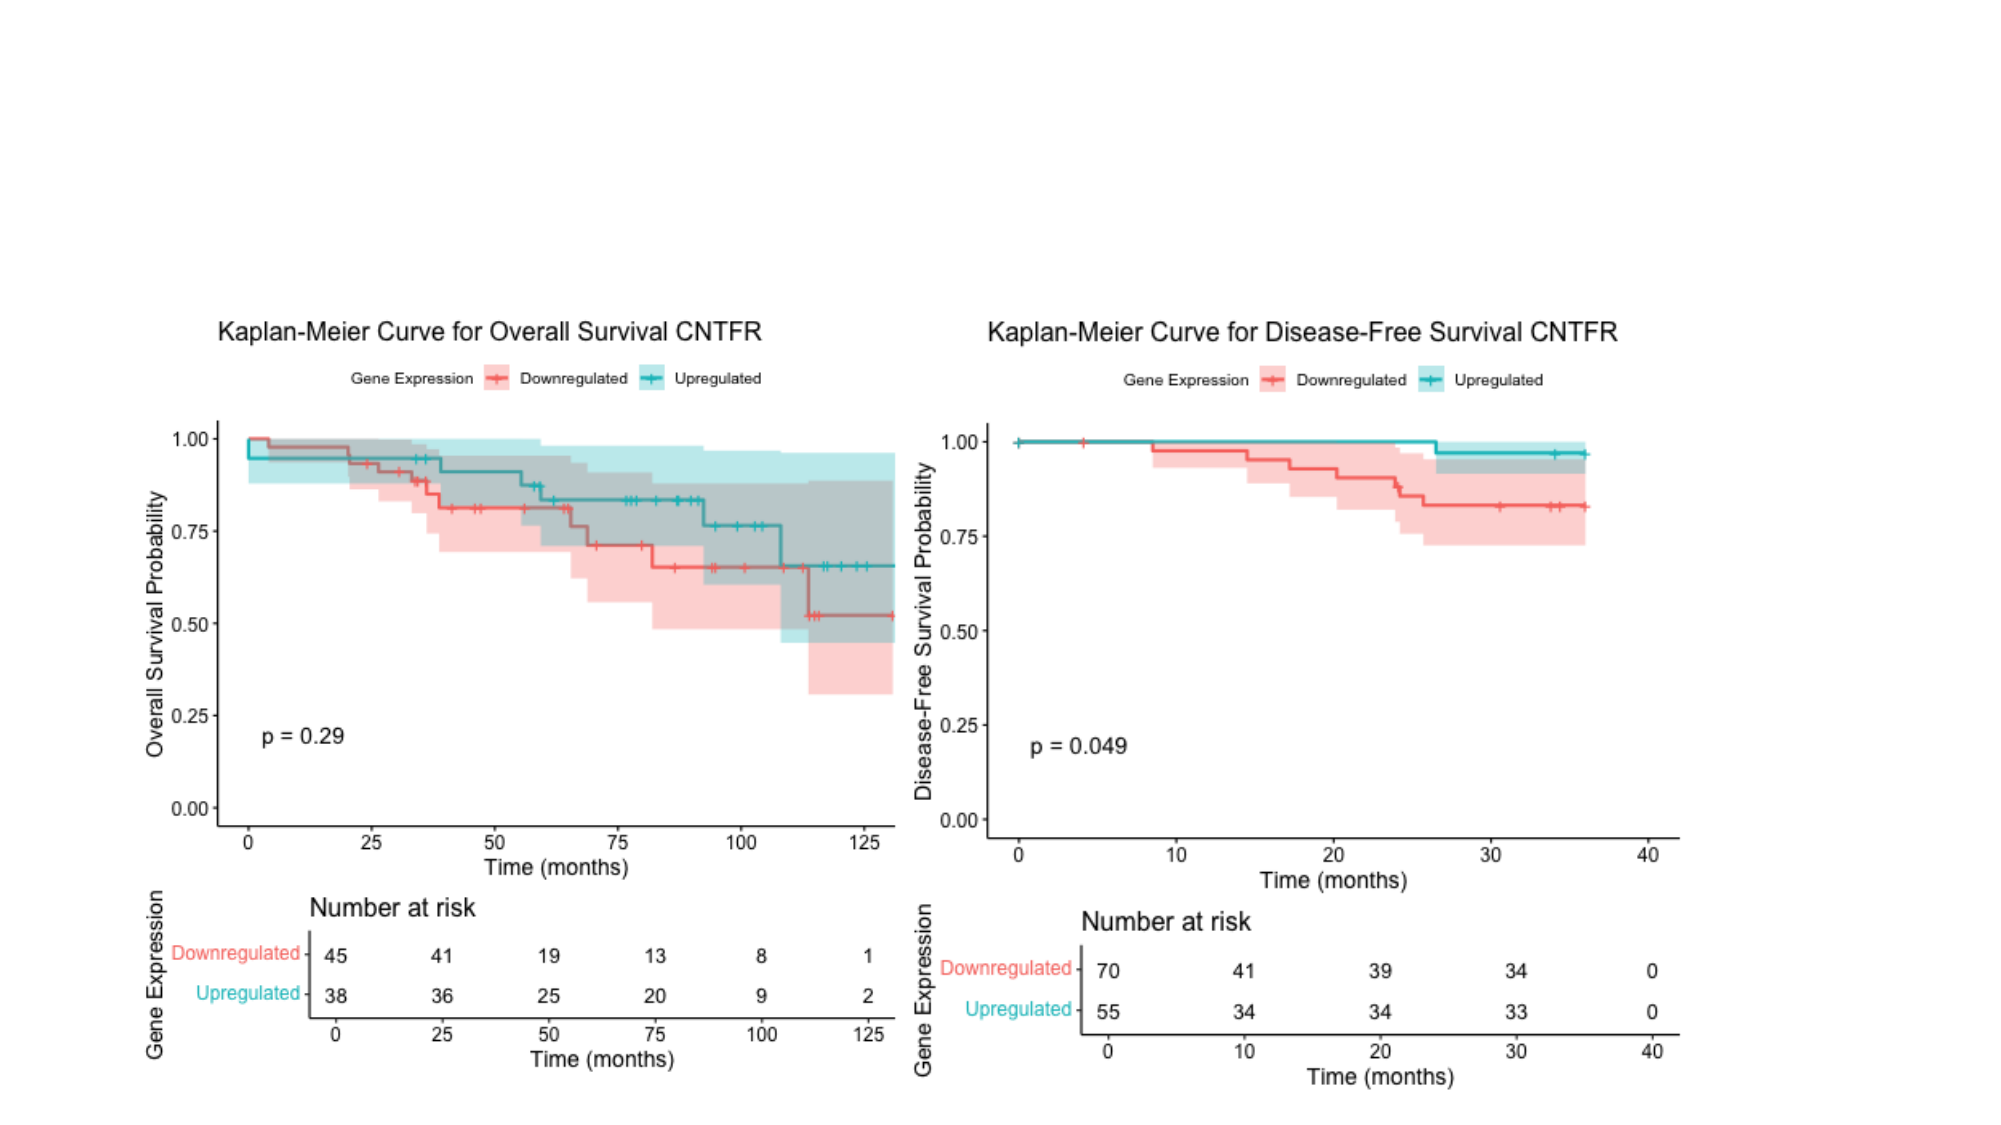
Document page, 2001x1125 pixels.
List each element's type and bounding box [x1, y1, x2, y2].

picture [136, 311, 906, 1081]
list [904, 311, 1691, 1099]
